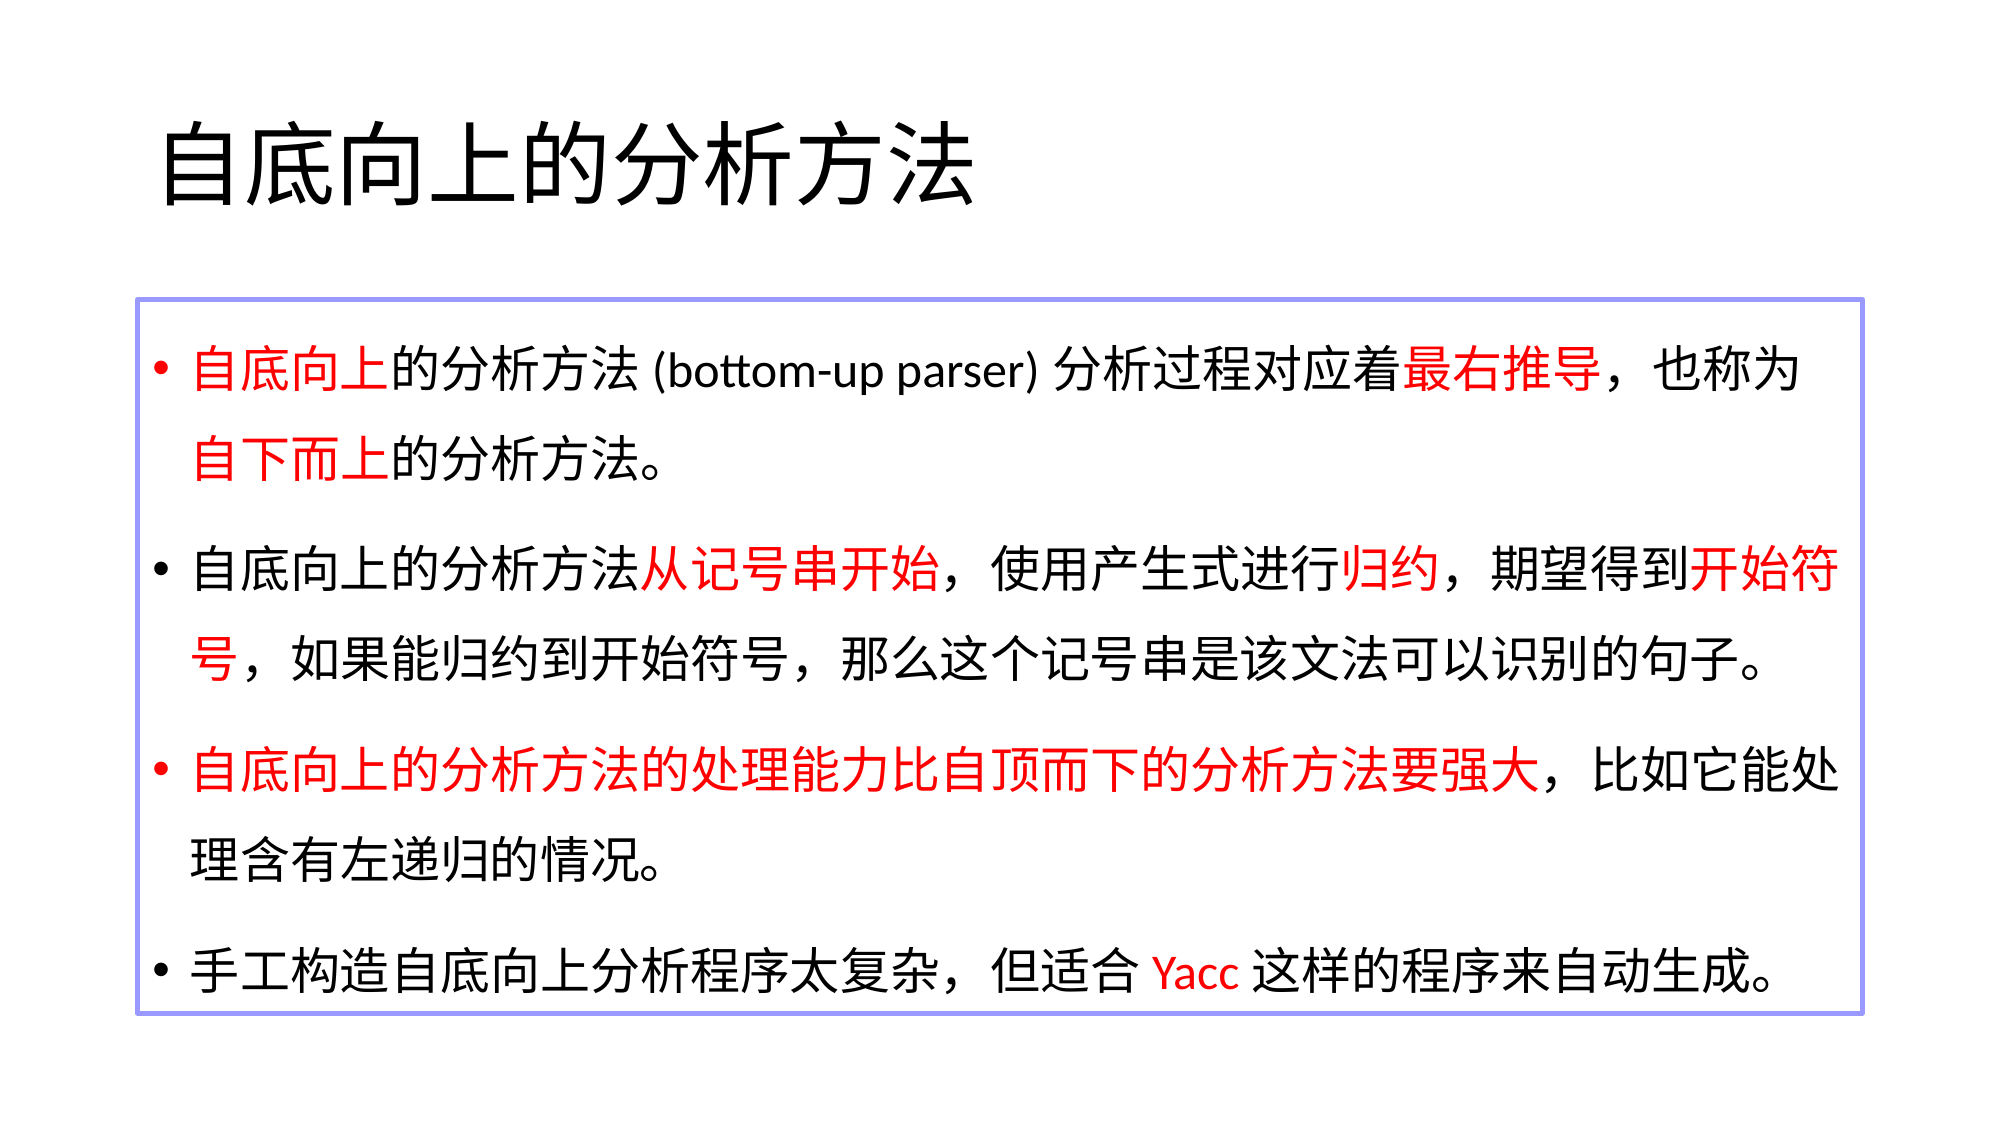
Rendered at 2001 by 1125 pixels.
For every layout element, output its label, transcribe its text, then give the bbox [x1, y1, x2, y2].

list 自底向上的分析方法(bottom-up parser)分析过程对应着最右推导，也称为自下而上的分析方法。 自底向上的分析方法从记号串开始，使用产生式进行归约，期望得到开始符号，如果能归约到开始符号，那么这个记号串是该文法可以识别的句子。 自底向上的分析方法的处理能力比自顶而下的分析方法要强大，比如它能处理含有左递归的情况。 手工构造自底向上分析程序太复杂，但适合Yacc这样的程序来自动生成。 [137, 299, 1863, 1014]
title 自底向上的分析方法 [137, 59, 1863, 278]
